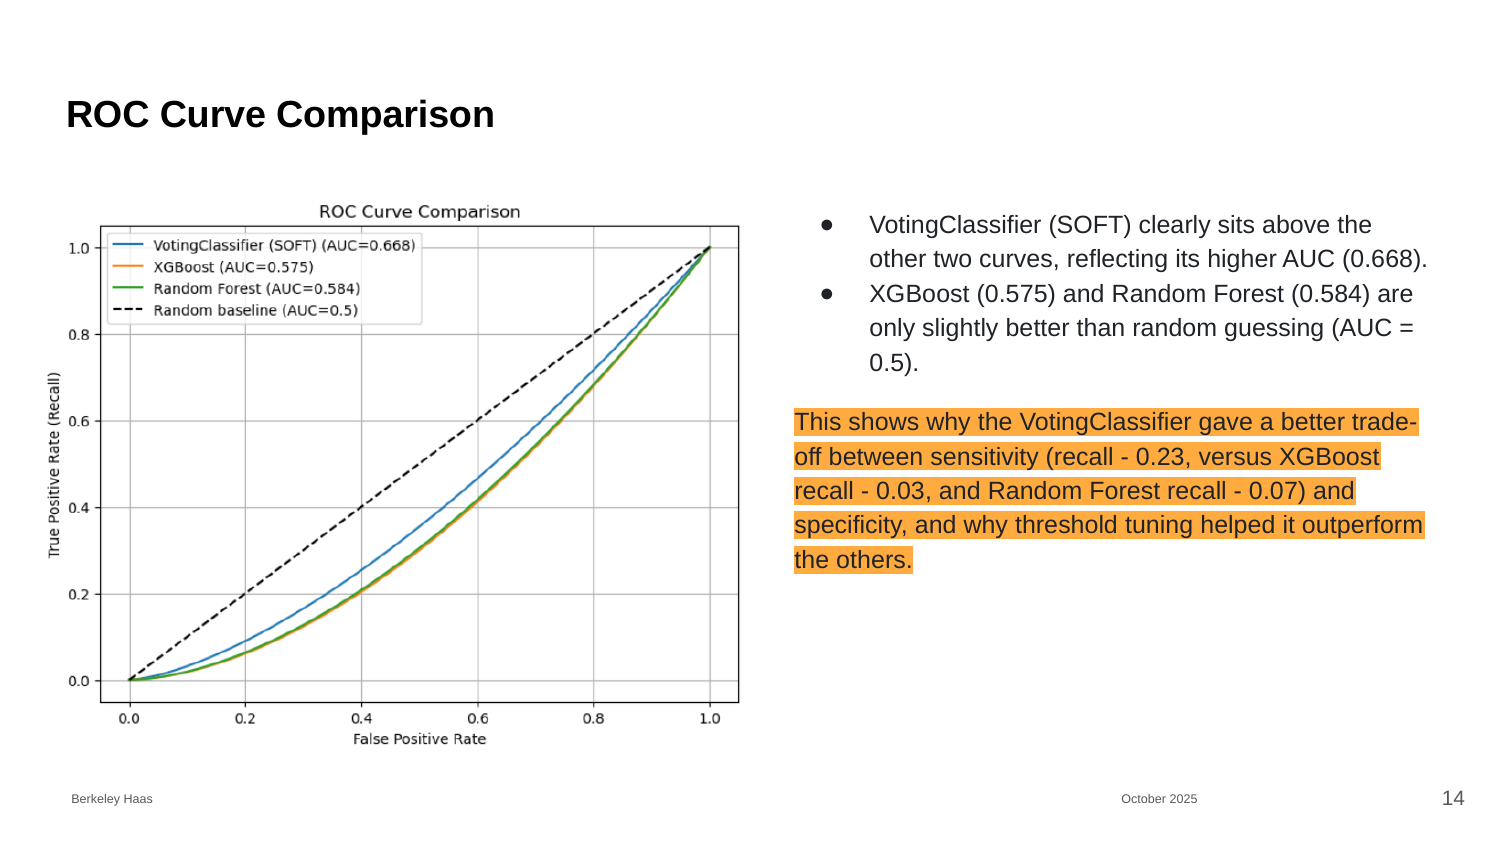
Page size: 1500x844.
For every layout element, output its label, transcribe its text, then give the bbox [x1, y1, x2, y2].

picture [39, 189, 787, 750]
slide_number ‹#› [1389, 764, 1480, 830]
list VotingClassifier (SOFT) clearly sits above the other two curves, reflecting its higher AUC (0.668). XGBoost (0.575) and Random Forest (0.584) are only slightly better than random guessing (AUC = 0.5). This shows why the VotingClassifier gave a better trade-off between sensitivity (recall - 0.23, versus XGBoost recall - 0.03, and Random Forest recall - 0.07) and specificity, and why threshold tuning helped it outperform the others. [787, 189, 1449, 750]
title ROC Curve Comparison [51, 72, 1449, 167]
